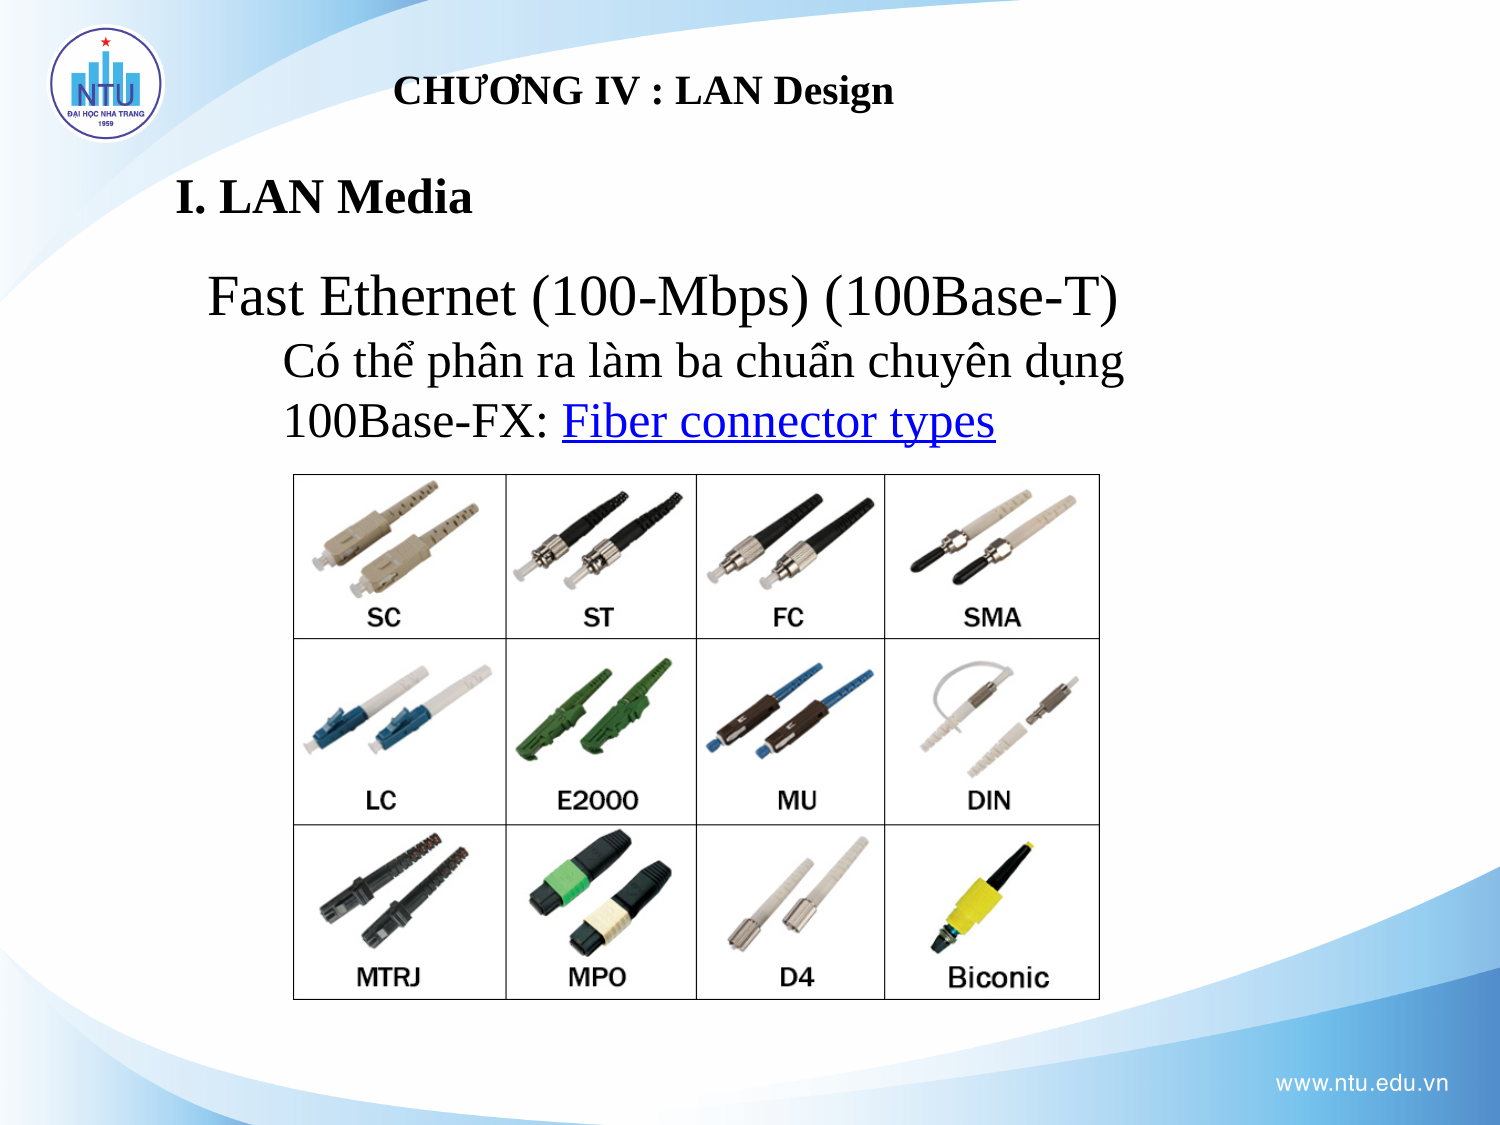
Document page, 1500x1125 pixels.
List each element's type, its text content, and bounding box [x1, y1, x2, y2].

picture [0, 0, 1500, 1125]
title CHƯƠNG IV : LAN Design [187, 37, 1100, 138]
text_box Fast Ethernet (100-Mbps) (100Base-T) Có thể phân ra làm ba chuẩn chuyên dụng 100Base-FX: Fiber connector types [192, 249, 1363, 515]
text_box I. LAN Media [160, 155, 1448, 231]
